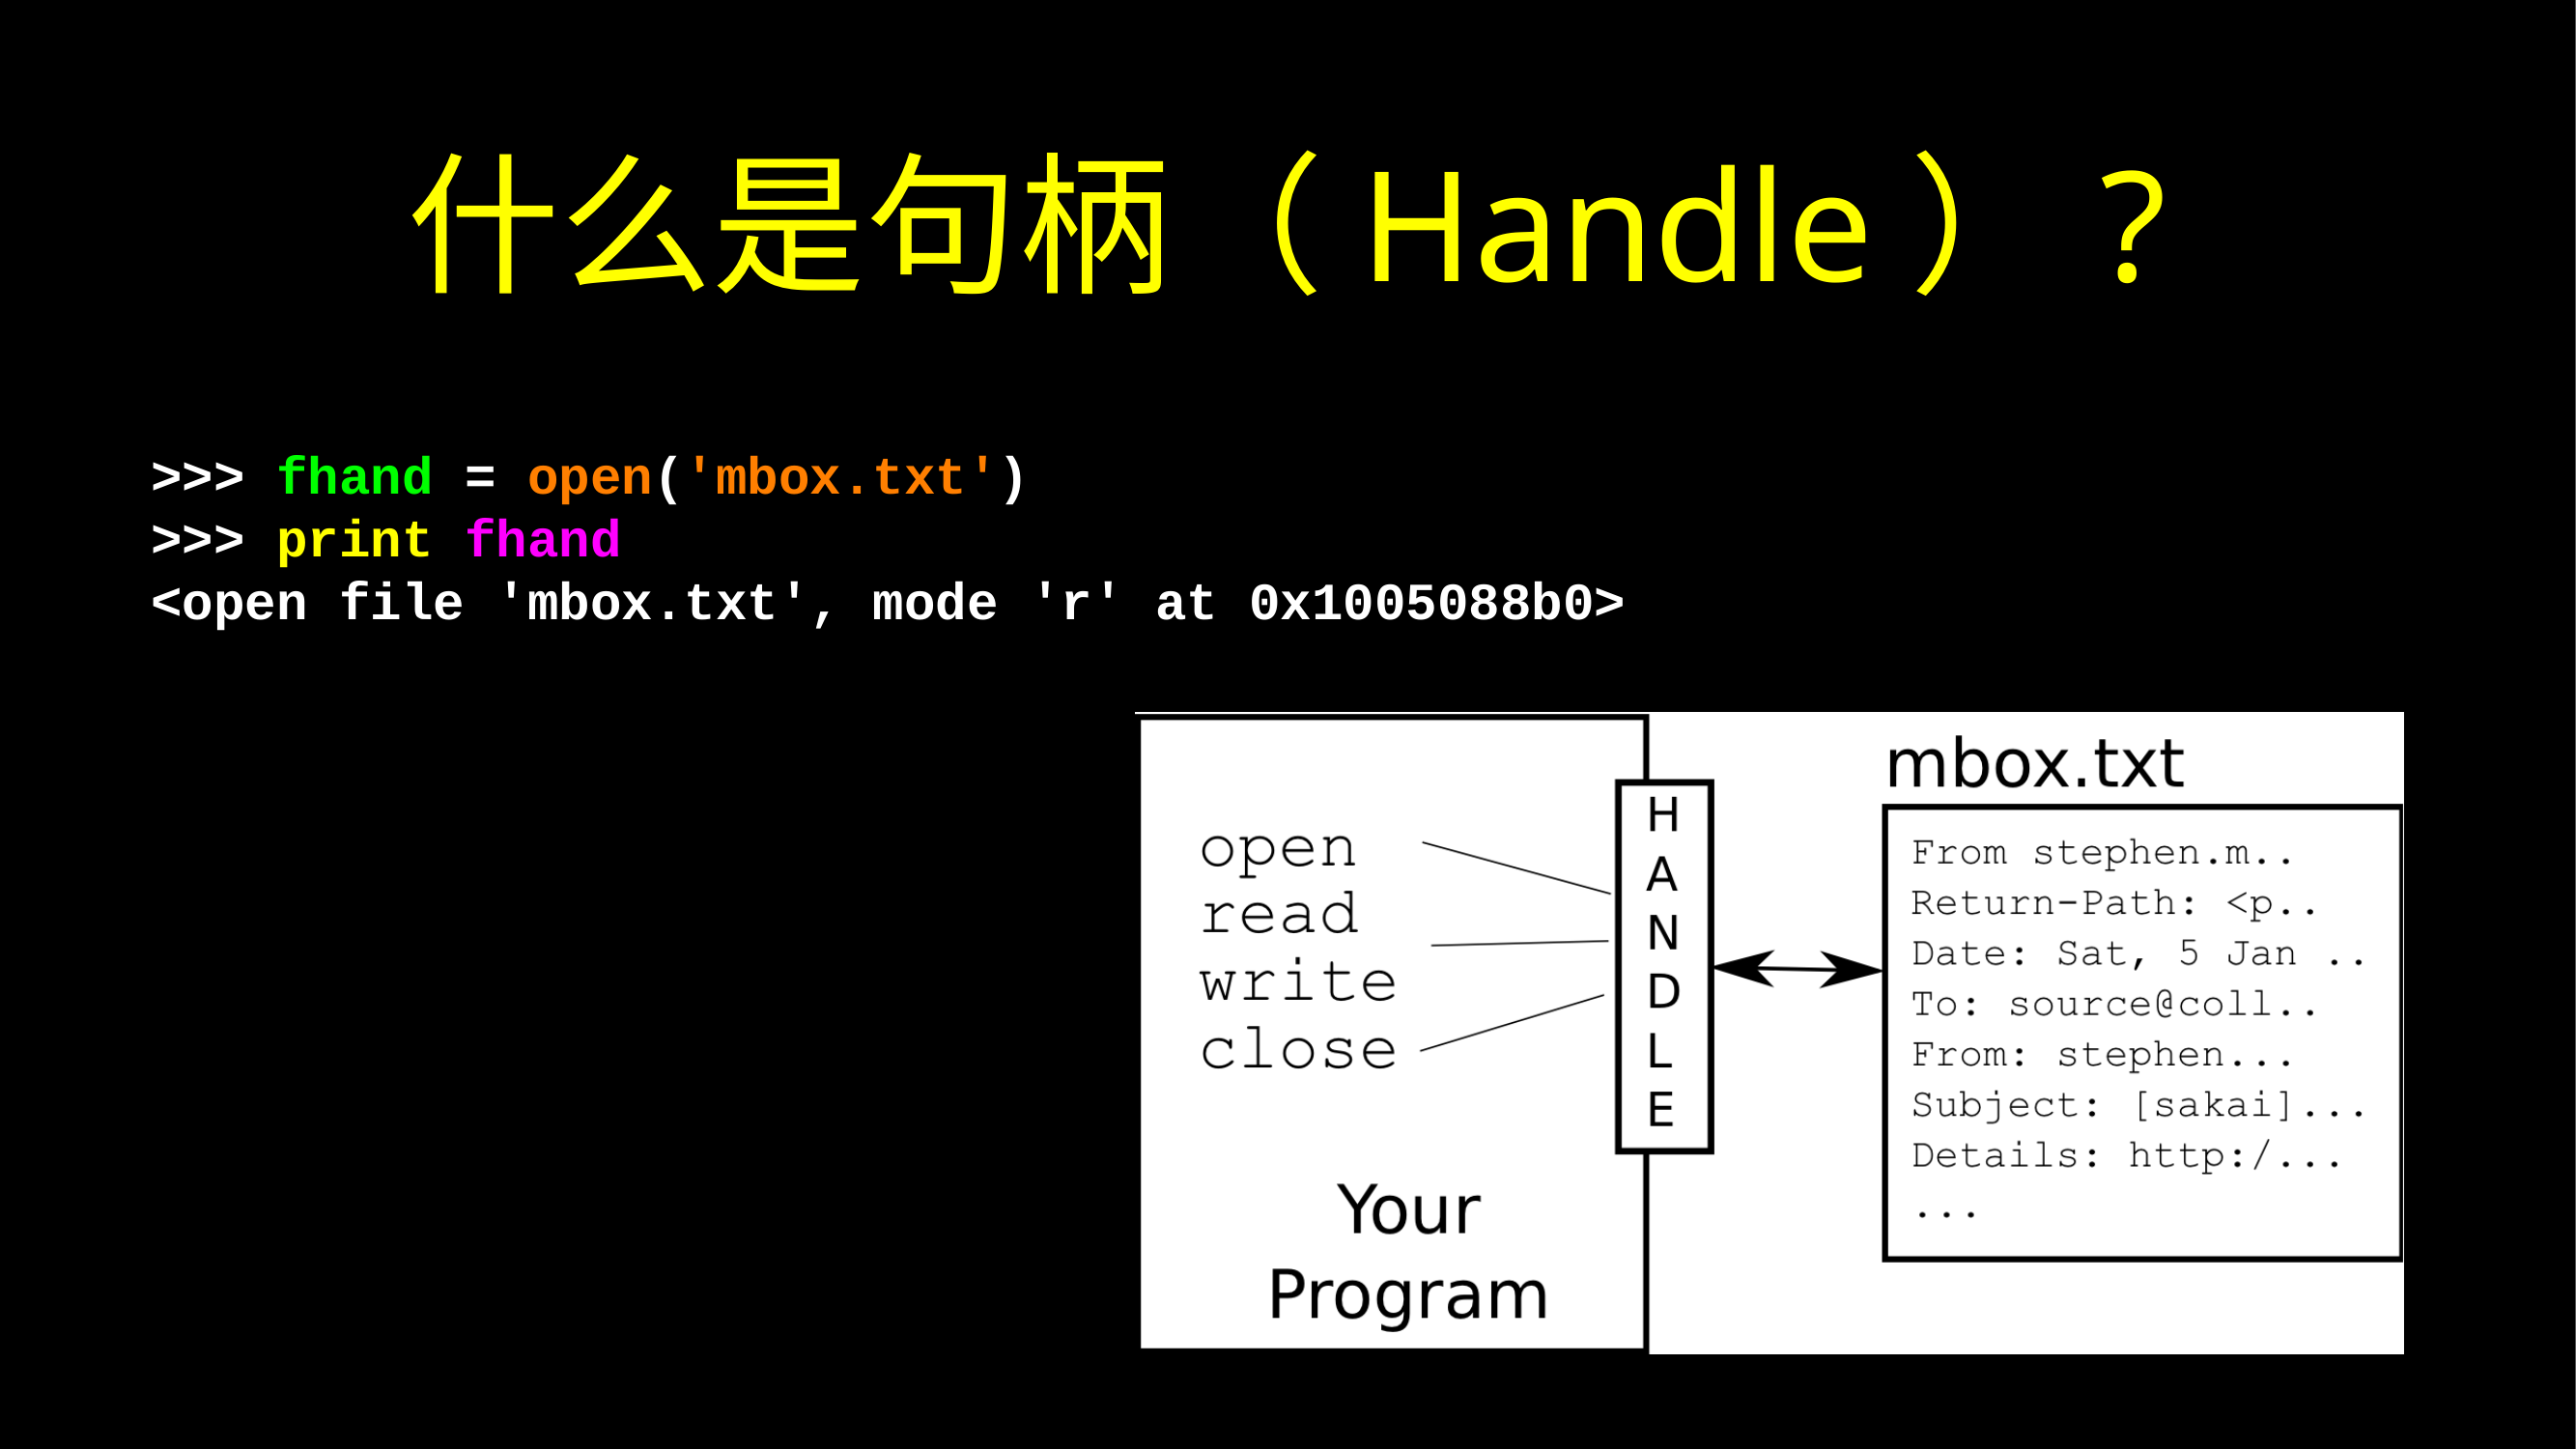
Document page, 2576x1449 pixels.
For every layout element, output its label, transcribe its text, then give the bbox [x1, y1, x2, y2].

text_box >>> fhand = open('mbox.txt') >>> print fhand <open file 'mbox.txt', mode 'r' at 0x1005088b0> [151, 404, 1698, 668]
title 什么是句柄（Handle）? [183, 38, 2391, 403]
picture [1134, 712, 2404, 1355]
